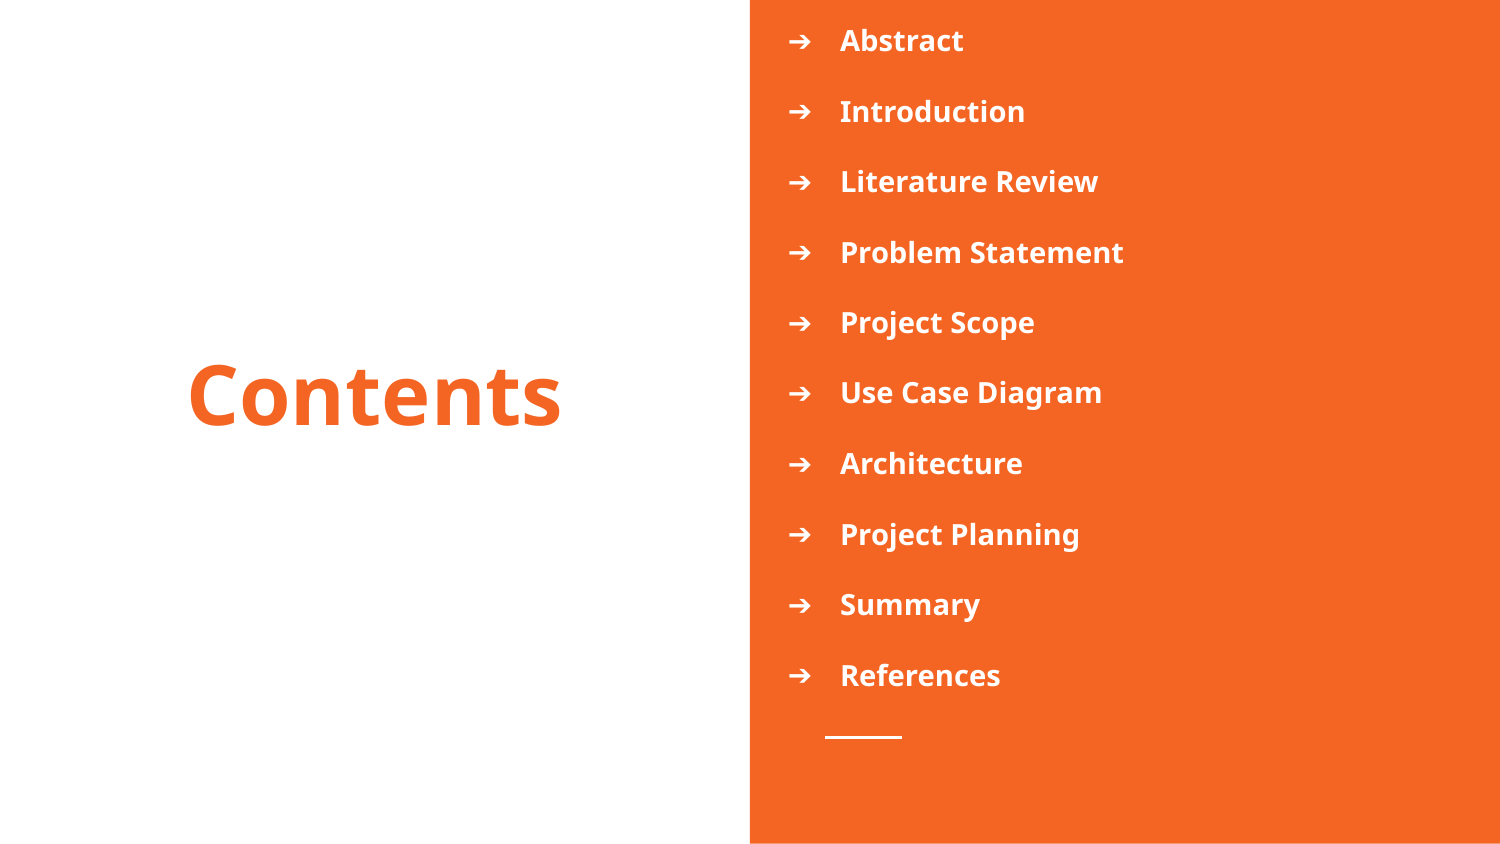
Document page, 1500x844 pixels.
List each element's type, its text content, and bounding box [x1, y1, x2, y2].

title Contents [0, 290, 750, 457]
list Abstract Introduction Literature Review Problem Statement Project Scope Use Case Diagram Architecture Project Planning Summary References [750, 0, 1500, 684]
